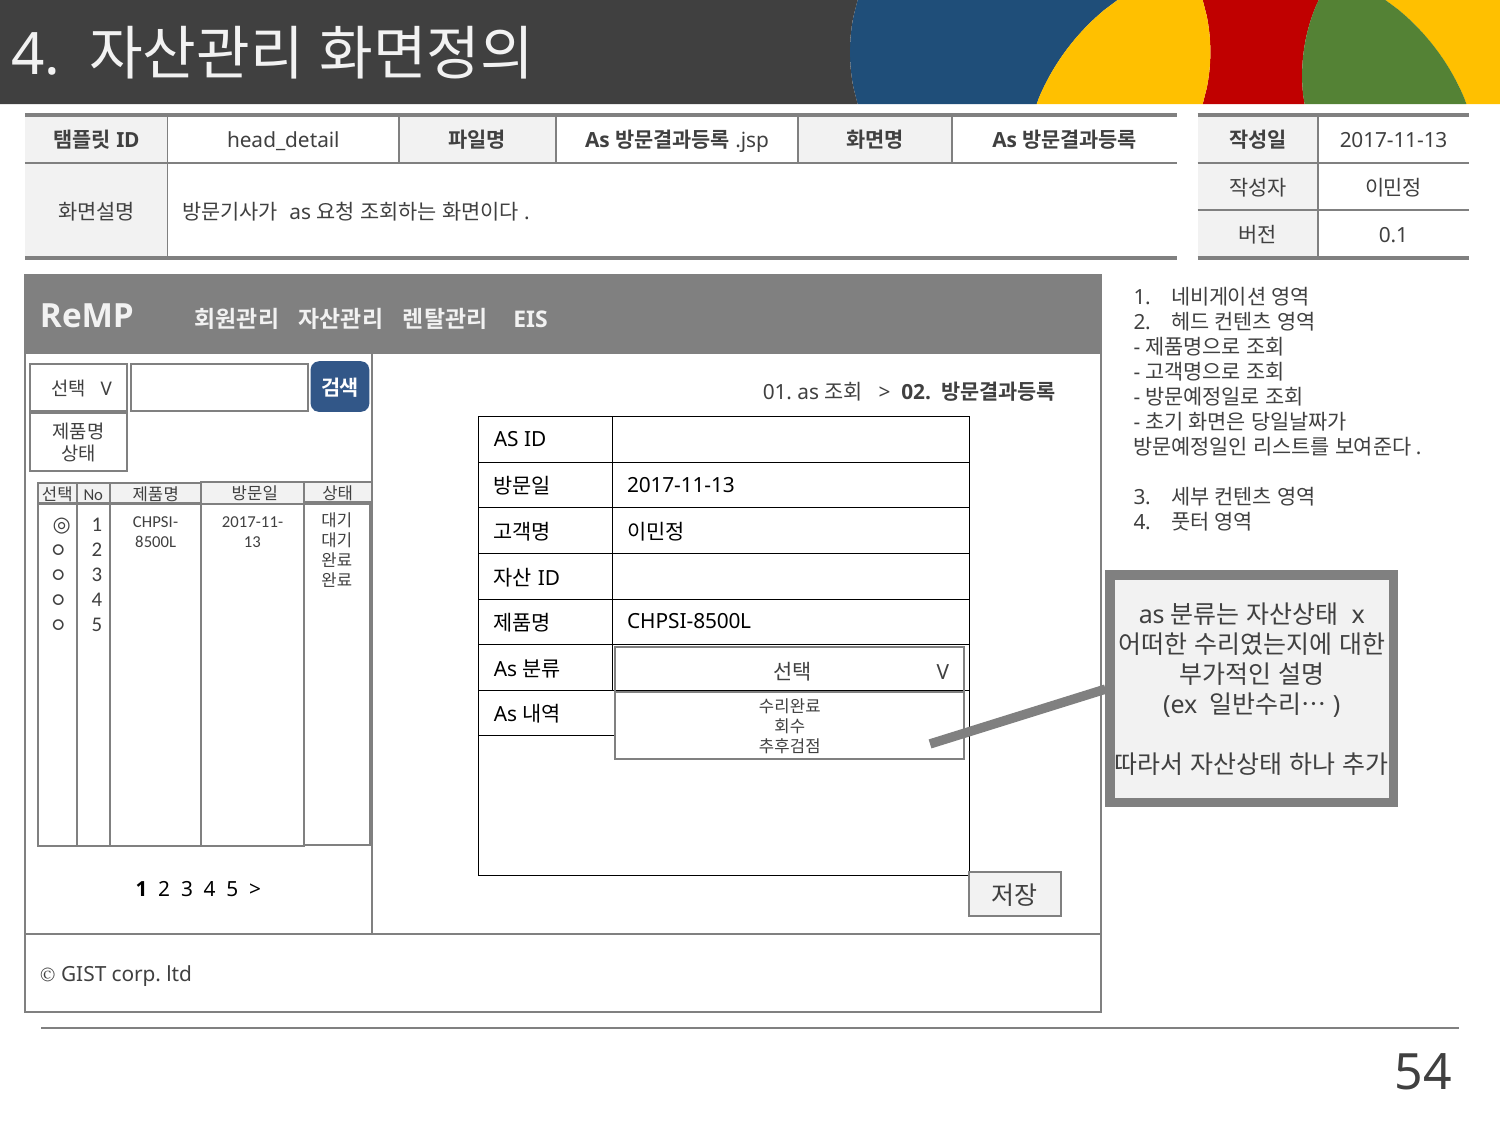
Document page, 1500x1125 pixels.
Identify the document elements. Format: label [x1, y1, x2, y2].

table_cell [1198, 164, 1317, 209]
table_cell [613, 508, 969, 553]
table_header [168, 117, 398, 162]
table_cell [1319, 164, 1469, 209]
table_cell [479, 554, 612, 599]
text_box [24, 274, 1106, 1013]
table_header [400, 117, 555, 162]
table_cell [613, 645, 969, 690]
table_cell [613, 554, 969, 599]
table_cell [965, 691, 969, 731]
table_cell [479, 508, 612, 553]
table_cell [479, 736, 969, 875]
table_cell [479, 691, 614, 735]
table_header [953, 115, 1317, 258]
text_box [1109, 574, 1394, 803]
table_cell [613, 600, 969, 644]
text_box [1118, 276, 1473, 542]
table_header [557, 117, 797, 162]
table_cell [479, 645, 612, 690]
table_cell [479, 463, 612, 507]
table_cell [168, 164, 1177, 256]
table_header [613, 417, 969, 462]
table_header [799, 117, 951, 162]
table_cell [479, 600, 612, 644]
table_cell [1198, 211, 1317, 256]
table_cell [613, 463, 969, 507]
table_cell [25, 164, 167, 256]
table_header [479, 417, 612, 462]
table_header [25, 117, 167, 162]
table_header [1319, 117, 1469, 162]
table_cell [1319, 211, 1469, 256]
